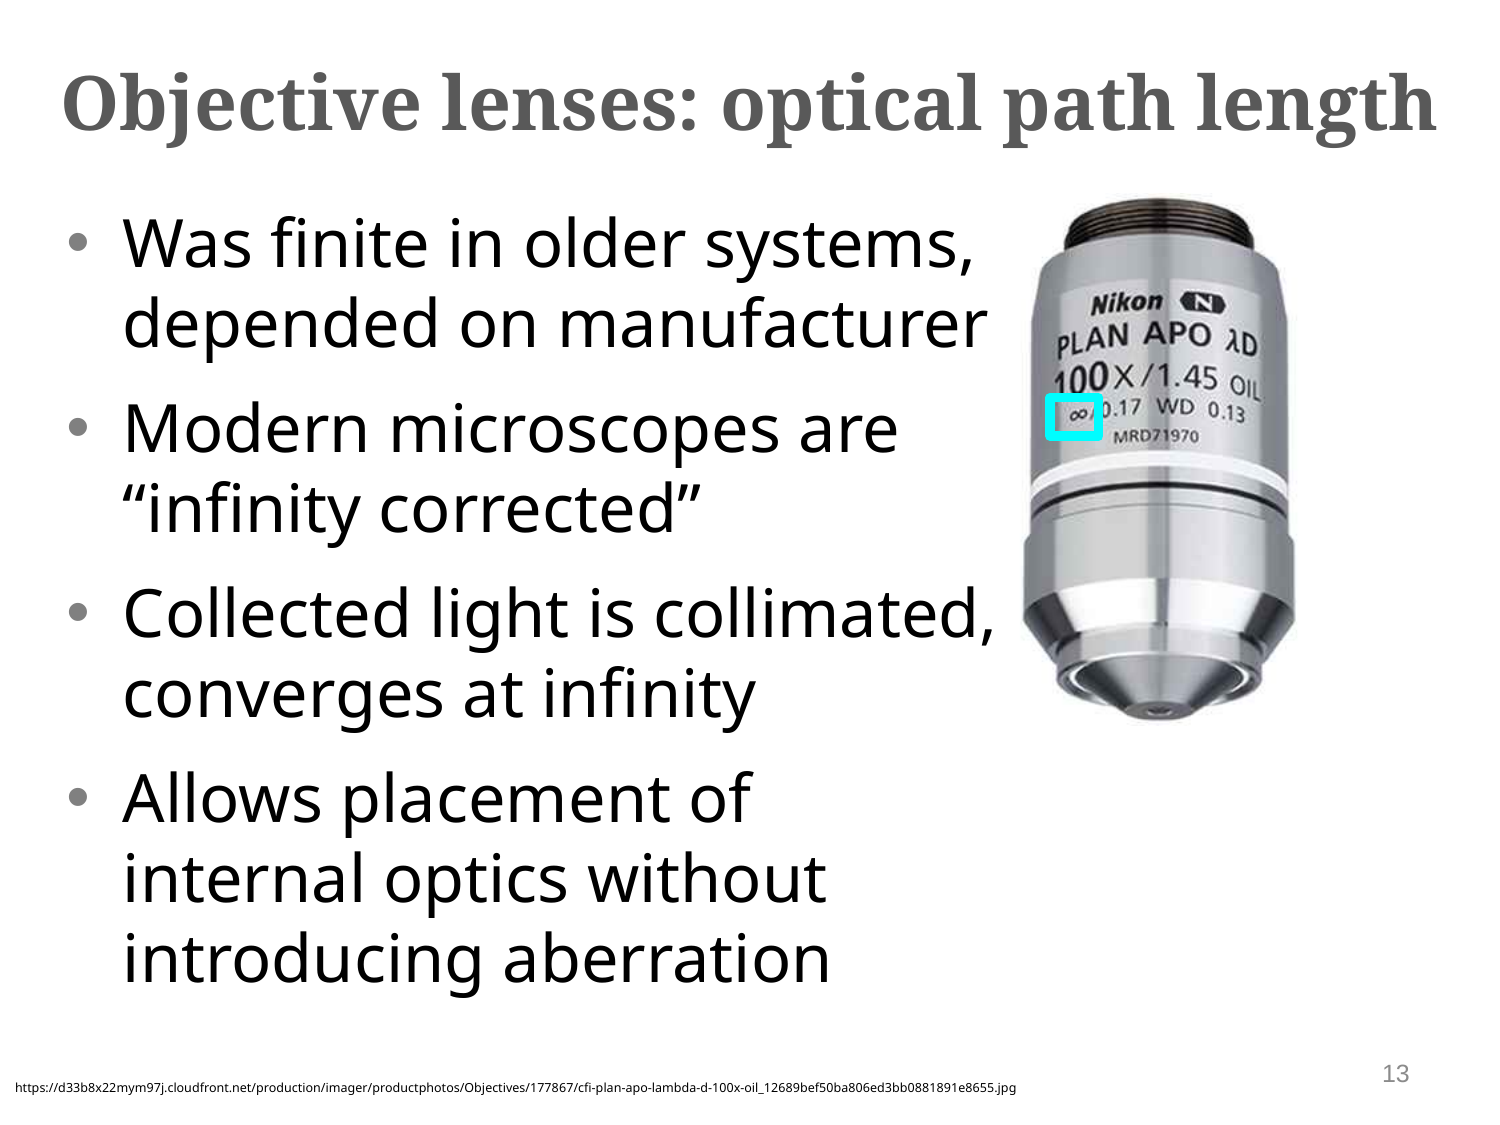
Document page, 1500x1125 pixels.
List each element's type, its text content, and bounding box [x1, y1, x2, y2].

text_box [51, 193, 1100, 1043]
slide_number 13 [1074, 1042, 1425, 1103]
picture [1100, 193, 1426, 726]
text_box Objective lenses: optical path length [0, 6, 1500, 194]
text_box https://d33b8x22mym97j.cloudfront.net/production/imager/productphotos/Objectives/177867/cfi-plan-apo-lambda-d-100x-oil_12689bef50ba806ed3bb0881891e8655.jpg [0, 1072, 1318, 1125]
